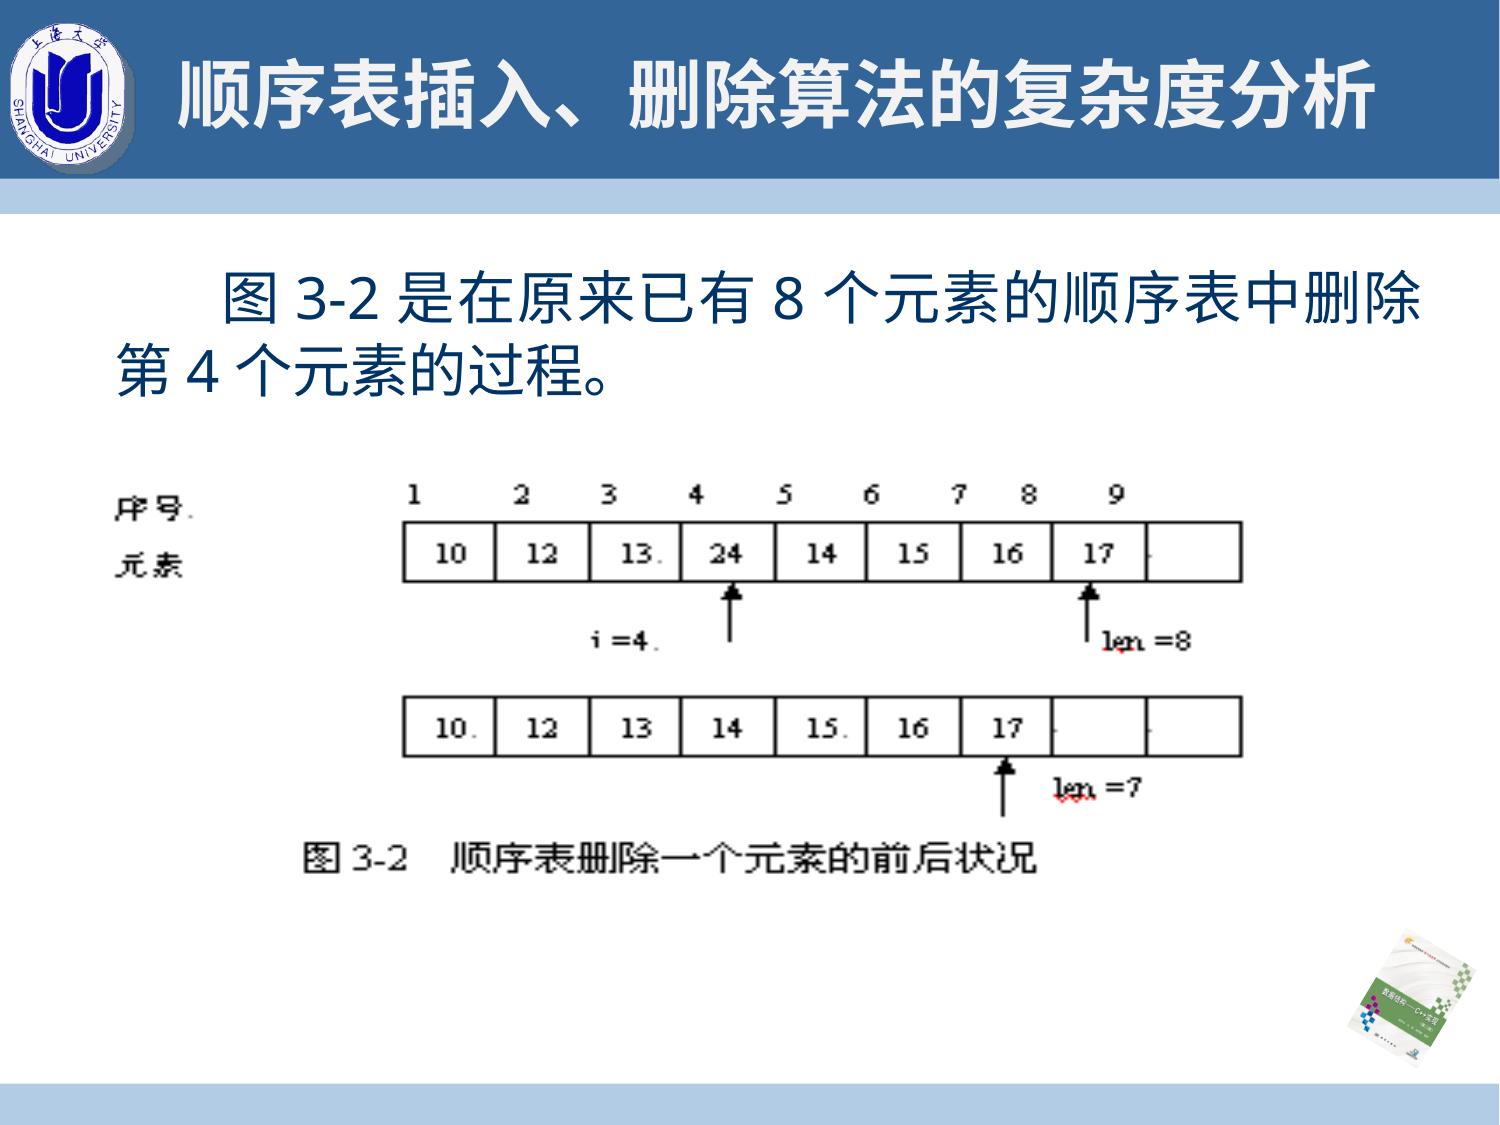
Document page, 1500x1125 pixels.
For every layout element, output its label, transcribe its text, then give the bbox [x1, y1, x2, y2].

picture [99, 474, 1301, 905]
title 顺序表插入、删除算法的复杂度分析 [162, 23, 1436, 161]
picture [4, 17, 128, 176]
text_box 图3-2是在原来已有8个元素的顺序表中删除第4个元素的过程。 [99, 249, 1438, 412]
picture [1347, 928, 1476, 1068]
